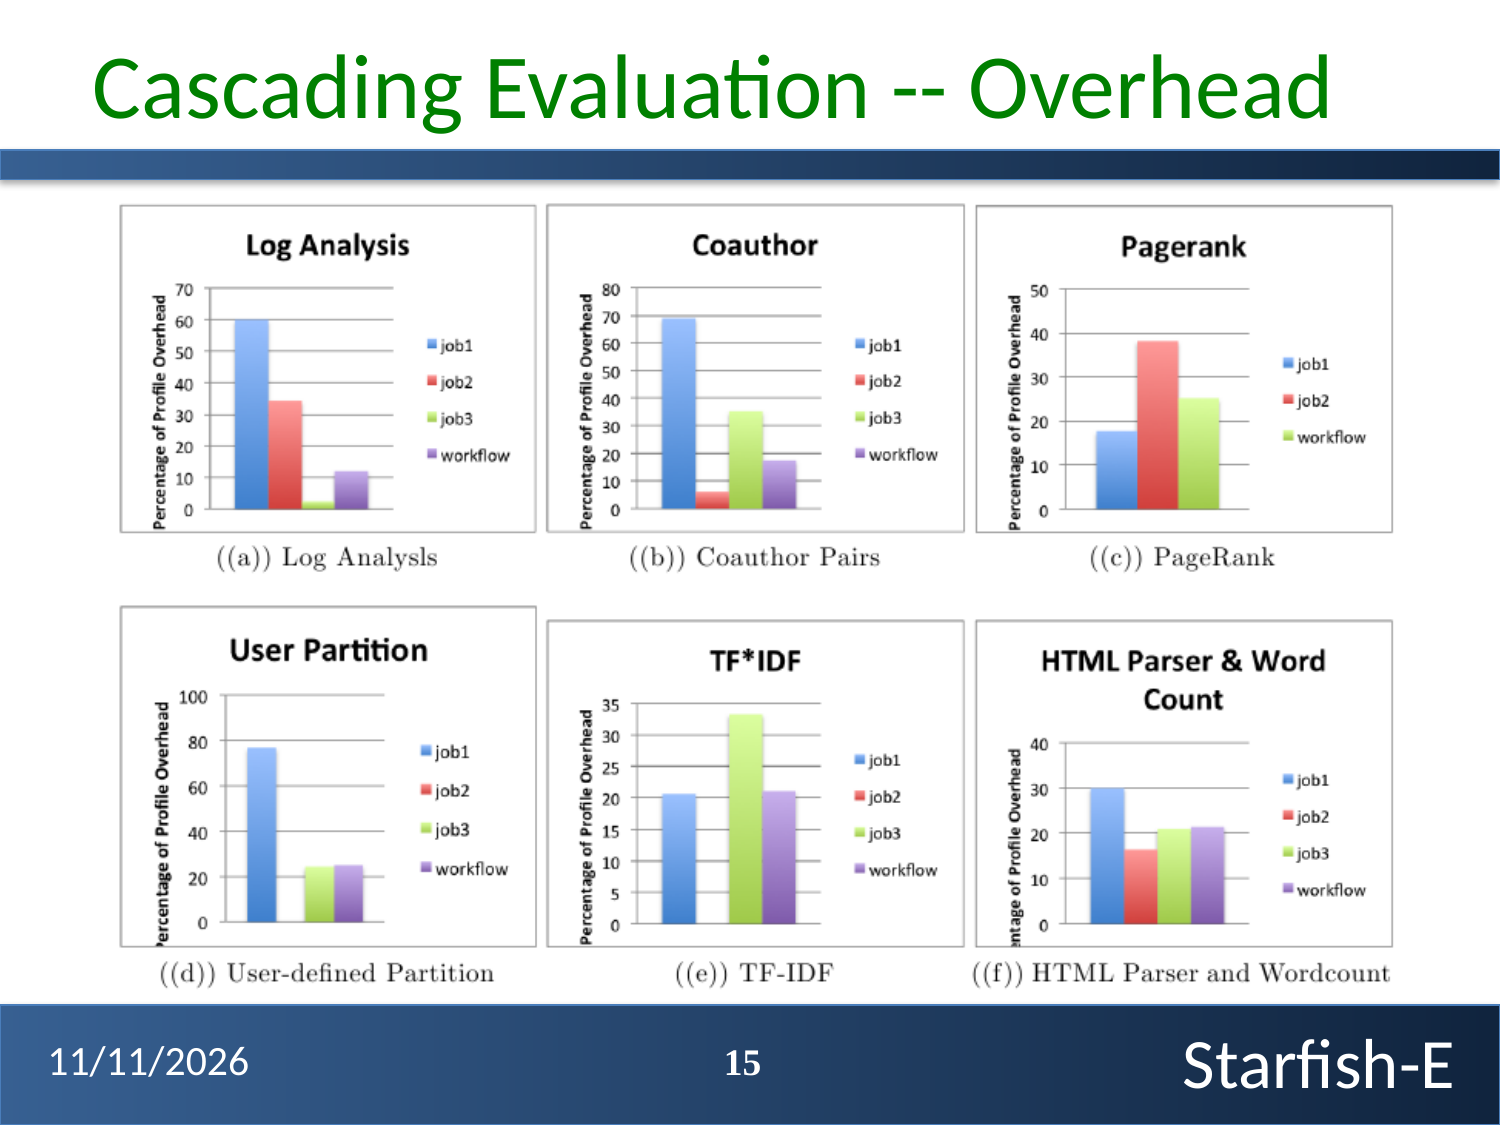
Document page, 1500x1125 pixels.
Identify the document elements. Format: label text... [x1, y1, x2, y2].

title Cascading Evaluation -- Overhead [77, 13, 1428, 150]
slide_number 15 [567, 1024, 762, 1084]
footer Starfish-E [1157, 1036, 1482, 1085]
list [31, 196, 1482, 994]
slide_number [32, 1028, 383, 1089]
